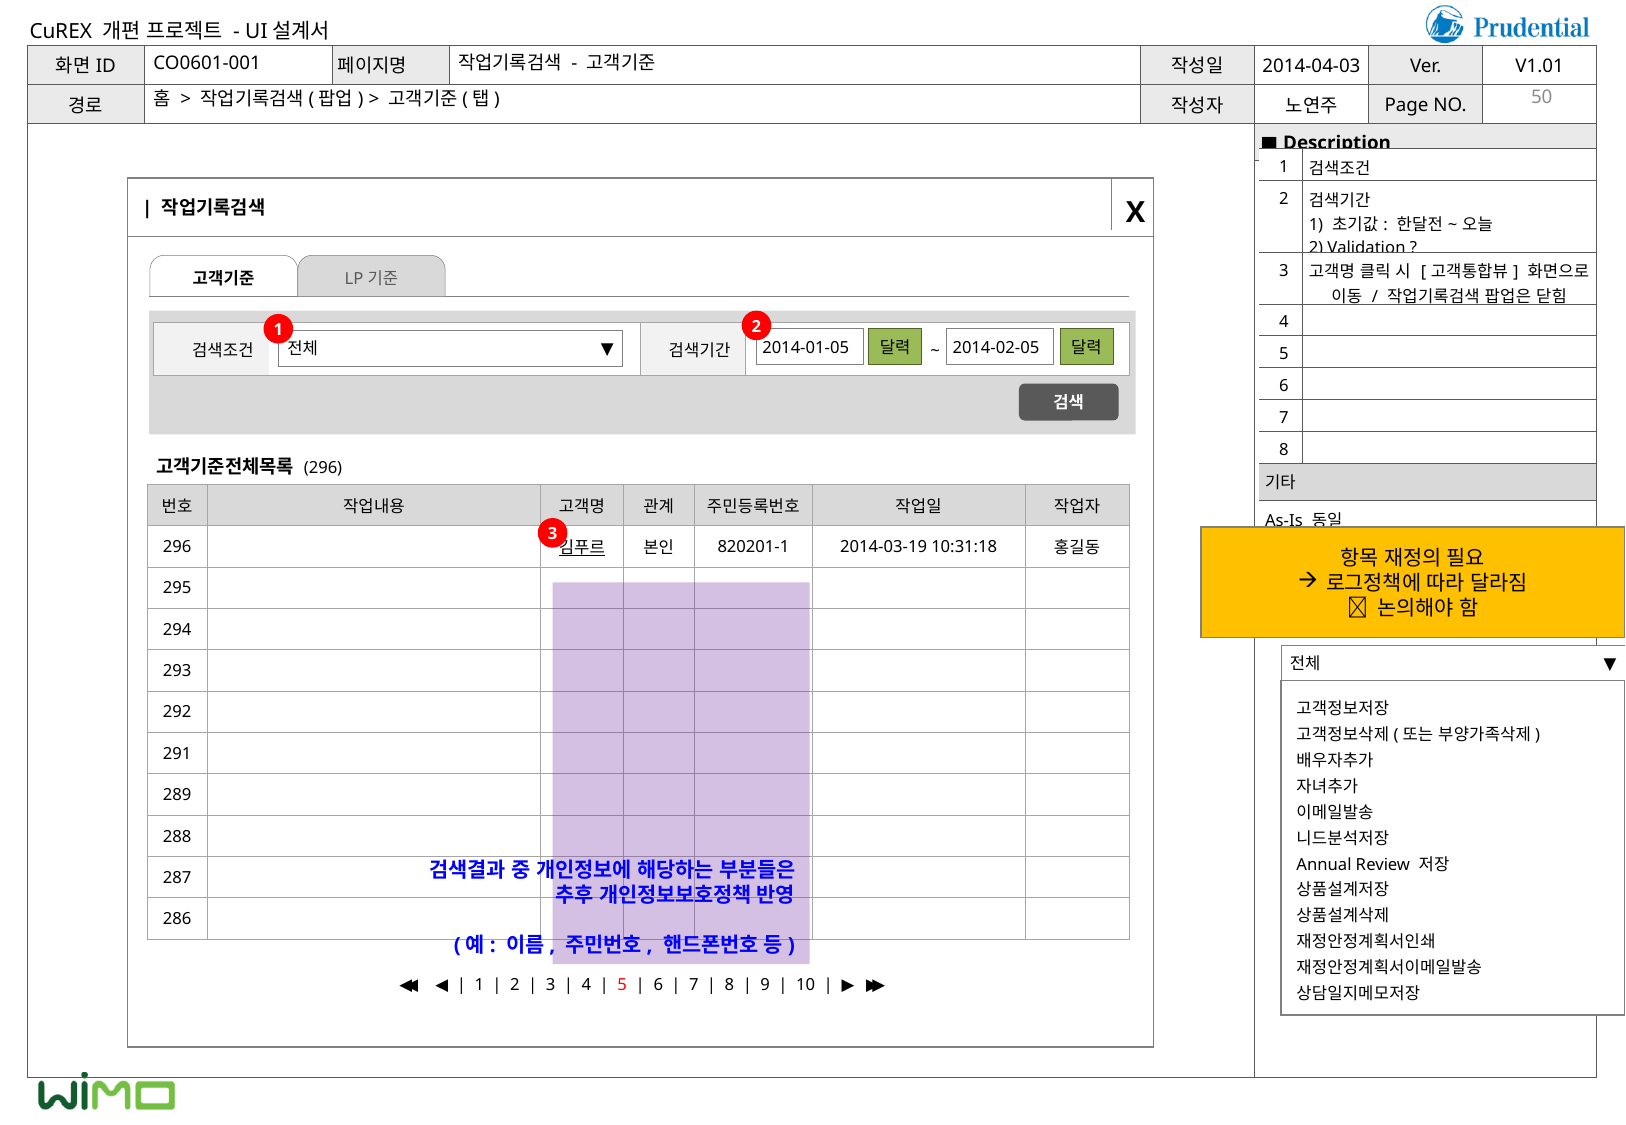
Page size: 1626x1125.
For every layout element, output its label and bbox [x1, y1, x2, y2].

picture [27, 1078, 184, 1110]
table_cell [208, 816, 540, 856]
table_cell [813, 733, 1025, 773]
table_cell [813, 857, 1025, 897]
table_header [154, 323, 640, 375]
table_cell [208, 733, 540, 773]
table_header [208, 485, 540, 525]
table_cell [1026, 609, 1129, 649]
table_cell [148, 898, 207, 939]
table_cell [1259, 432, 1302, 463]
table_header [1259, 149, 1302, 180]
table_cell [695, 526, 812, 567]
table_cell [541, 857, 552, 897]
table_cell [208, 692, 540, 732]
table_cell [1259, 368, 1302, 399]
table_header [1026, 485, 1129, 525]
table_cell [541, 816, 552, 856]
table_cell [1259, 253, 1302, 304]
list [144, 45, 328, 79]
table_cell [813, 609, 1025, 649]
table_cell [1026, 692, 1129, 732]
table_cell [148, 609, 207, 649]
table_cell [541, 692, 552, 732]
table_header [541, 485, 623, 525]
table_cell [1303, 368, 1596, 399]
table_cell [624, 568, 694, 582]
table_cell [148, 650, 207, 691]
table_header [641, 323, 745, 375]
table_cell [1303, 336, 1596, 367]
table_cell [1026, 898, 1129, 939]
table_cell [813, 526, 1025, 567]
table_header [813, 485, 1025, 525]
table_cell [1026, 857, 1129, 897]
table_cell [1259, 501, 1596, 527]
table_cell [1303, 305, 1596, 335]
text_box [1280, 644, 1625, 1015]
table_cell [813, 568, 1025, 608]
table_cell [208, 898, 540, 939]
table_cell [541, 609, 552, 649]
table_cell [813, 650, 1025, 691]
table_cell [1259, 464, 1596, 500]
table_cell [148, 526, 207, 567]
table_cell [541, 650, 552, 691]
table_cell [1259, 400, 1302, 431]
picture [1422, 0, 1594, 51]
table_cell [1303, 253, 1596, 304]
table_cell [1259, 305, 1302, 335]
list [144, 81, 1137, 115]
table_cell [208, 774, 540, 815]
table_cell [813, 692, 1025, 732]
table_cell [1303, 432, 1596, 463]
table_header [695, 485, 812, 525]
text_box [127, 177, 1154, 1047]
table_cell [624, 526, 694, 567]
table_cell [1026, 774, 1129, 815]
table_cell [148, 733, 207, 773]
slide_number [1485, 81, 1598, 114]
table_cell [148, 774, 207, 815]
table_cell [1026, 816, 1129, 856]
table_cell [1026, 526, 1129, 567]
table_cell [813, 816, 1025, 856]
table_cell [148, 816, 207, 856]
table_cell [208, 526, 540, 567]
table_header [1303, 149, 1596, 180]
table_cell [148, 692, 207, 732]
table_cell [148, 568, 207, 608]
picture [28, 1071, 184, 1077]
table_cell [208, 609, 540, 649]
table_cell [208, 650, 540, 691]
table_cell [1026, 733, 1129, 773]
table_cell [1026, 568, 1129, 608]
table_cell [208, 568, 540, 608]
table_cell [541, 774, 552, 815]
table_cell [1026, 650, 1129, 691]
table_cell [1259, 181, 1302, 252]
table_header [624, 485, 694, 525]
table_cell [541, 568, 623, 608]
text_box [1200, 527, 1625, 638]
table_cell [1303, 181, 1596, 252]
table_cell [541, 526, 623, 567]
table_cell [541, 733, 552, 773]
table_cell [208, 857, 540, 897]
table_cell [695, 568, 812, 608]
list [448, 45, 1141, 79]
table_cell [541, 898, 552, 939]
table_cell [813, 774, 1025, 815]
table_cell [813, 898, 1025, 939]
table_header [148, 485, 207, 525]
table_cell [148, 857, 207, 897]
table_header [746, 323, 1129, 375]
table_cell [1259, 336, 1302, 367]
table_cell [1303, 400, 1596, 431]
